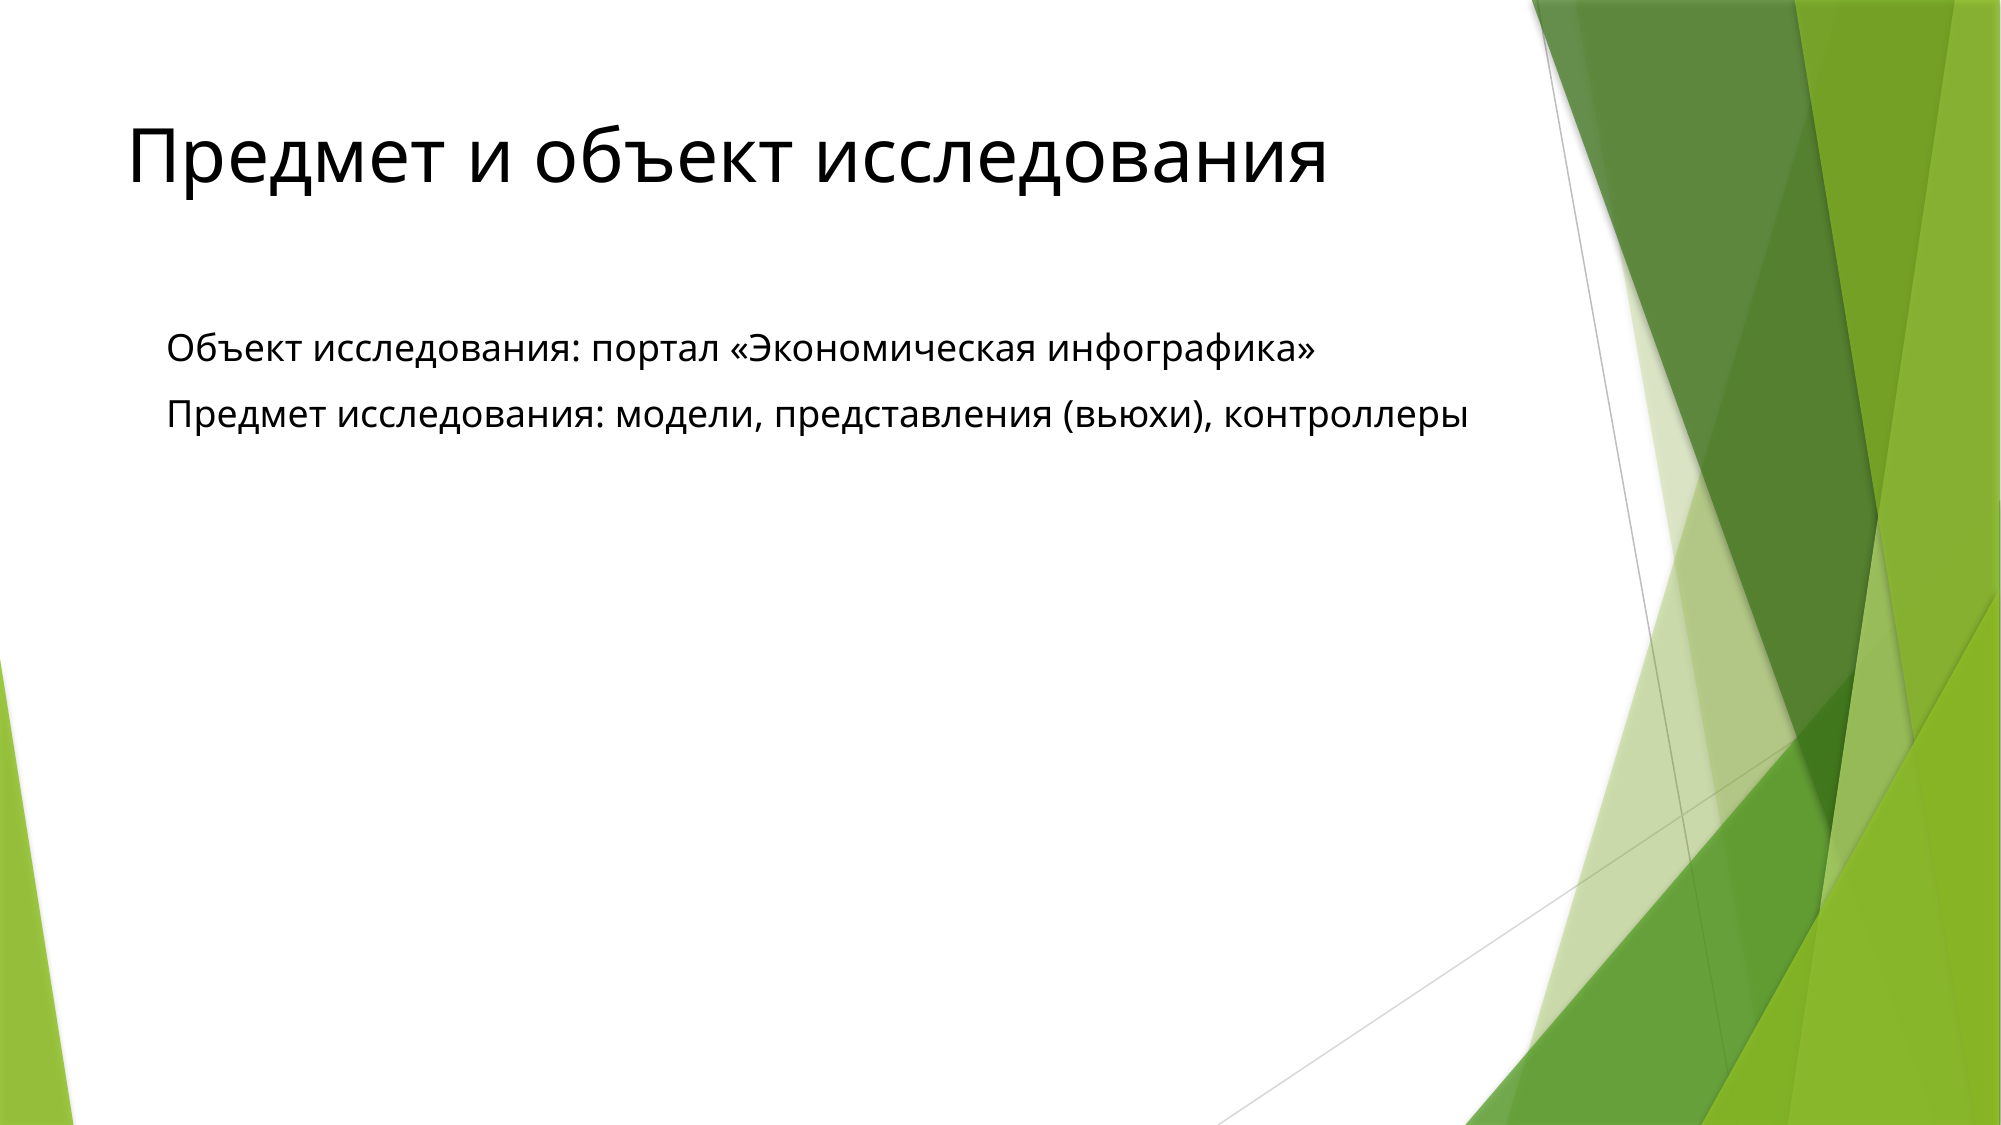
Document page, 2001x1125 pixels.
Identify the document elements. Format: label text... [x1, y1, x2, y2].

list Объект исследования: портал «Экономическая инфографика» Предмет исследования: модели, представления (вьюхи), контроллеры [151, 316, 1562, 954]
title Предмет и объект исследования [111, 99, 1522, 317]
